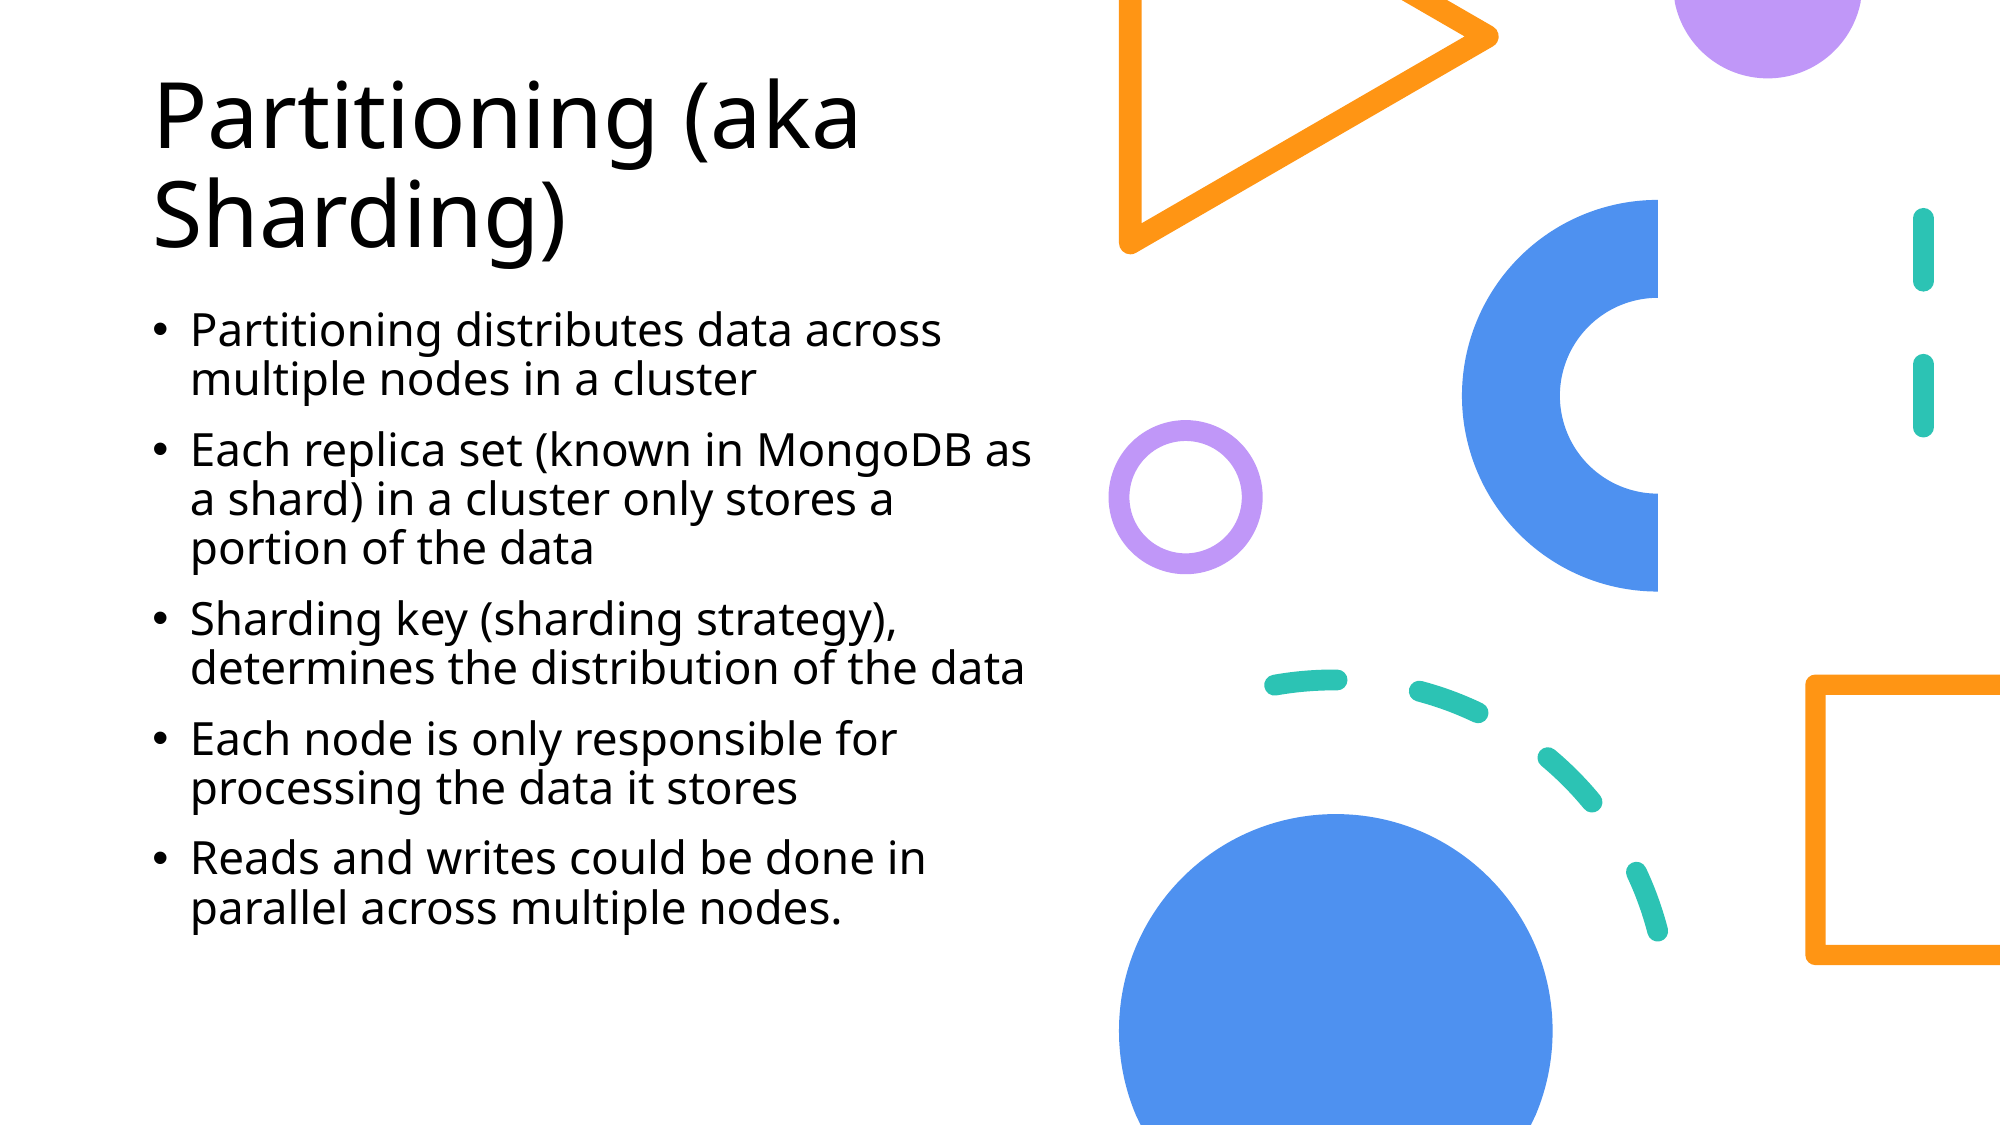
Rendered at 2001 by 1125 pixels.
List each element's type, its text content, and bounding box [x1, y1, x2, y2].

text_box [0, 0, 2000, 1125]
text_box [1118, 0, 1499, 255]
text_box [1460, 198, 1659, 593]
text_box [1274, 679, 1664, 977]
text_box [1805, 674, 2000, 966]
text_box [1117, 429, 1254, 565]
text_box [1117, 813, 1554, 1125]
list Partitioning distributes data across multiple nodes in a cluster Each replica set (known in MongoDB as a shard) in a cluster only stores a portion of the data Sharding key (sharding strategy), determines the distribution of the data Each node is only responsible for processing the data it stores Reads and writes could be done in parallel across multiple nodes. [137, 299, 1050, 1014]
title Partitioning (aka Sharding) [137, 59, 1050, 278]
text_box [1673, 0, 1862, 80]
